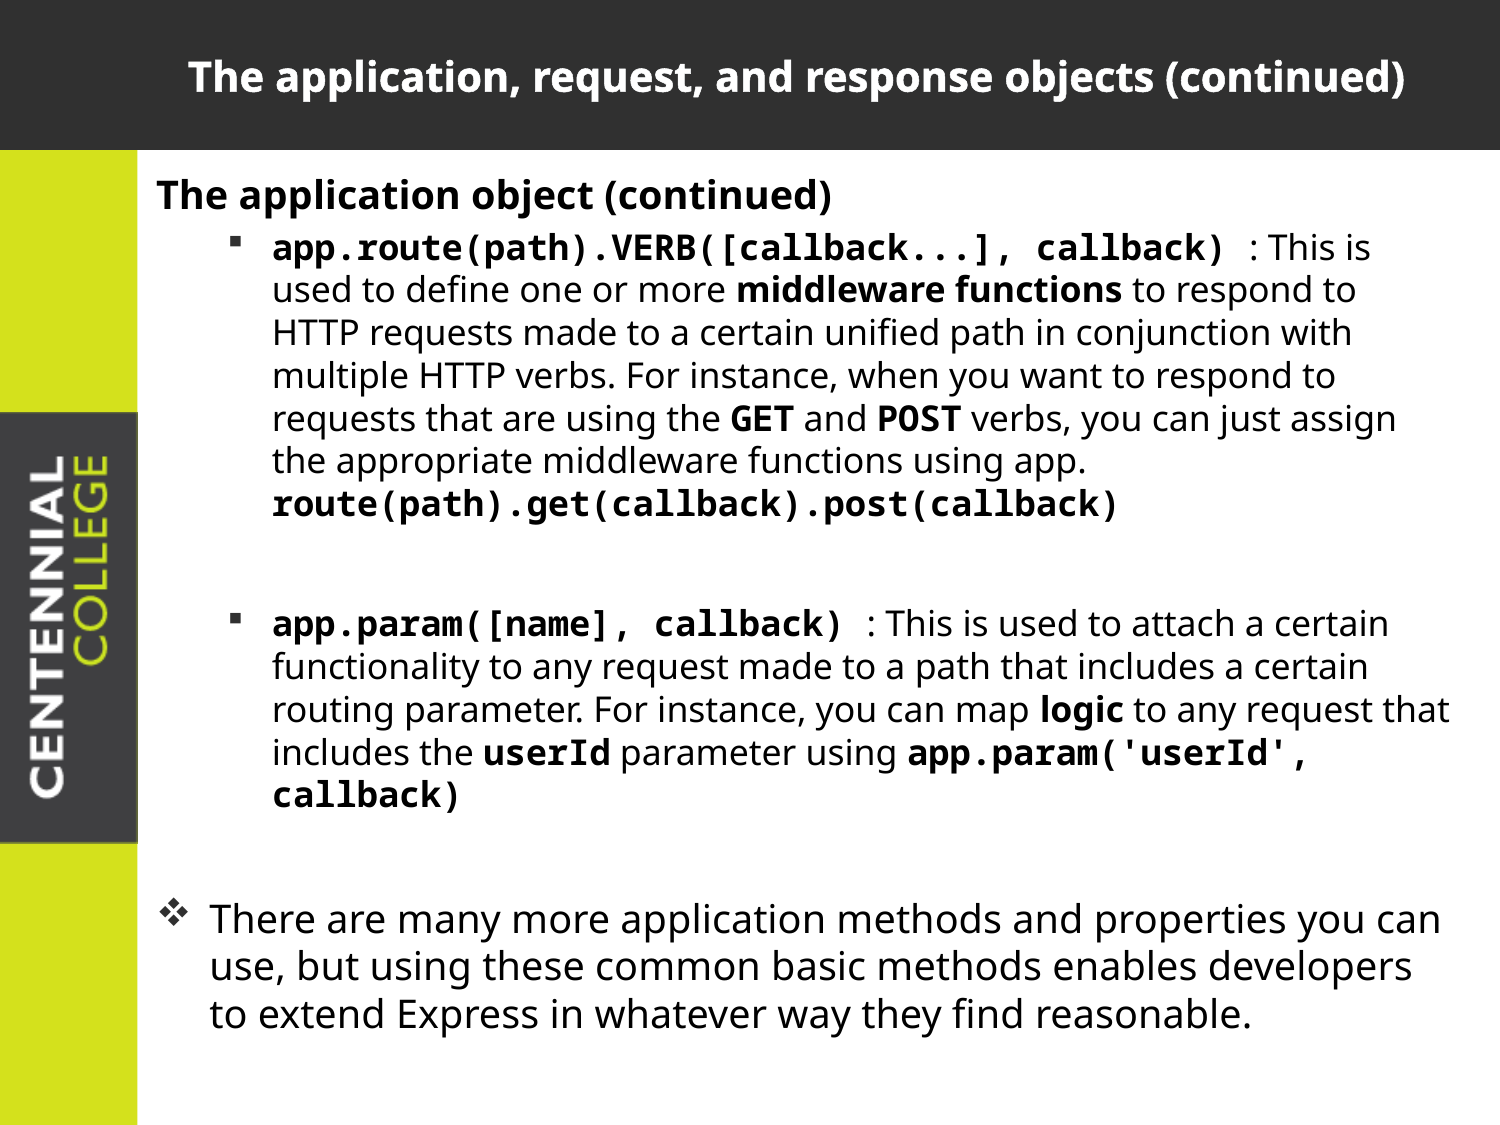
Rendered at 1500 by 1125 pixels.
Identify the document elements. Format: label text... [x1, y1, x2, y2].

title The application, request, and response objects (continued) [137, 0, 1467, 150]
list The application object (continued) app.route(path).VERB([callback...], callback) : This is used to define one or more middleware functions to respond to HTTP requests made to a certain unified path in conjunction with multiple HTTP verbs. For instance, when you want to respond to requests that are using the GET and POST verbs, you can just assign the appropriate middleware functions using app. route(path).get(callback).post(callback) app.param([name], callback) : This is used to attach a certain functionality to any request made to a path that includes a certain routing parameter. For instance, you can map logic to any request that includes the userId parameter using app.param('userId', callback) There are many more application methods and properties you can use, but using these common basic methods enables developers to extend Express in whatever way they find reasonable. [141, 162, 1467, 1088]
picture [0, 412, 138, 844]
